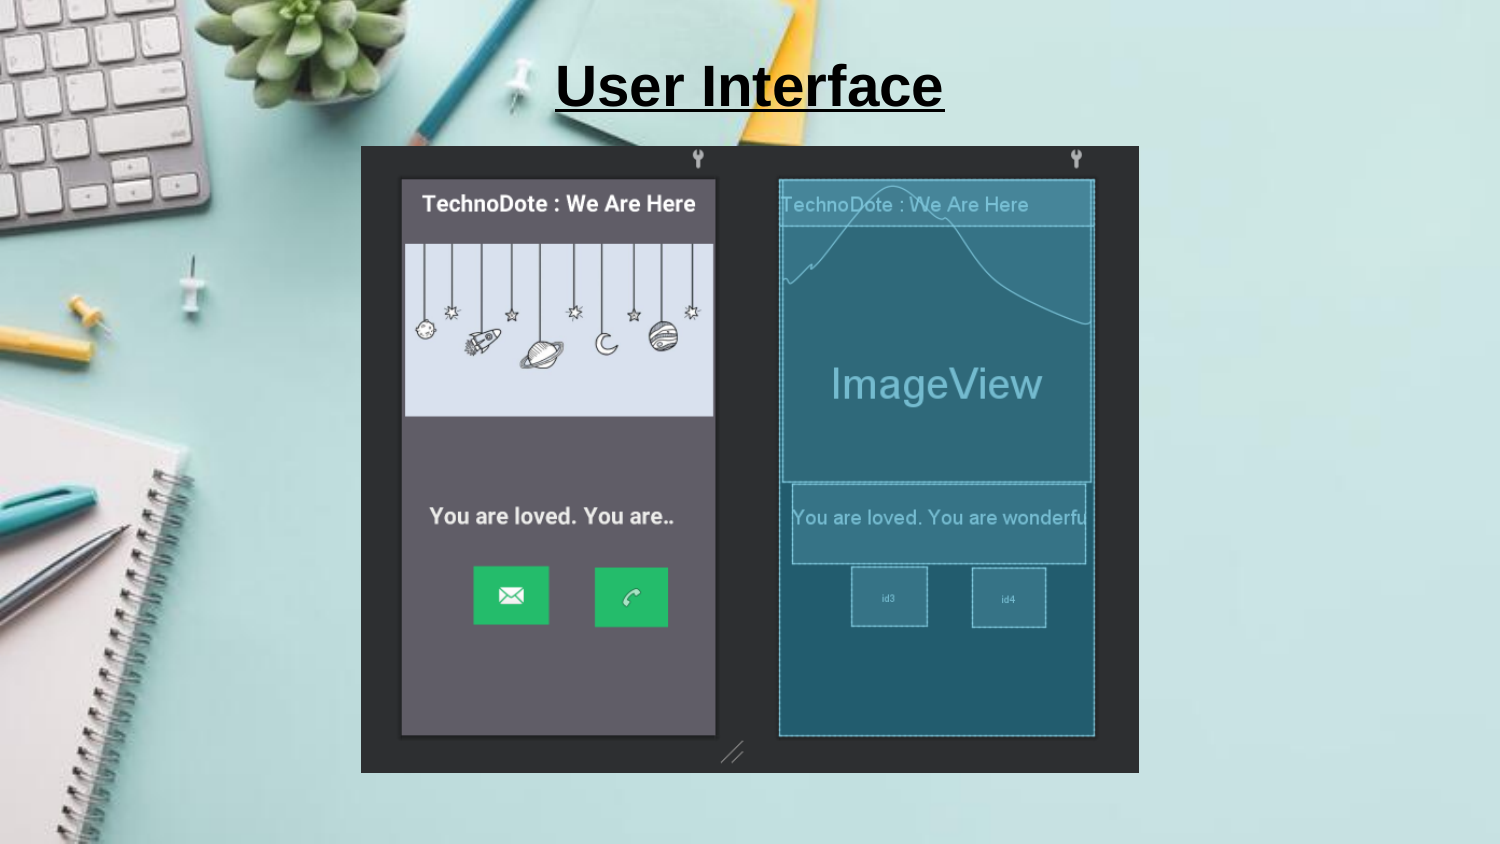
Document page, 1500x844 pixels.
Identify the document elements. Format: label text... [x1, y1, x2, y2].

title User Interface [51, 32, 1449, 127]
picture [0, 0, 1500, 844]
